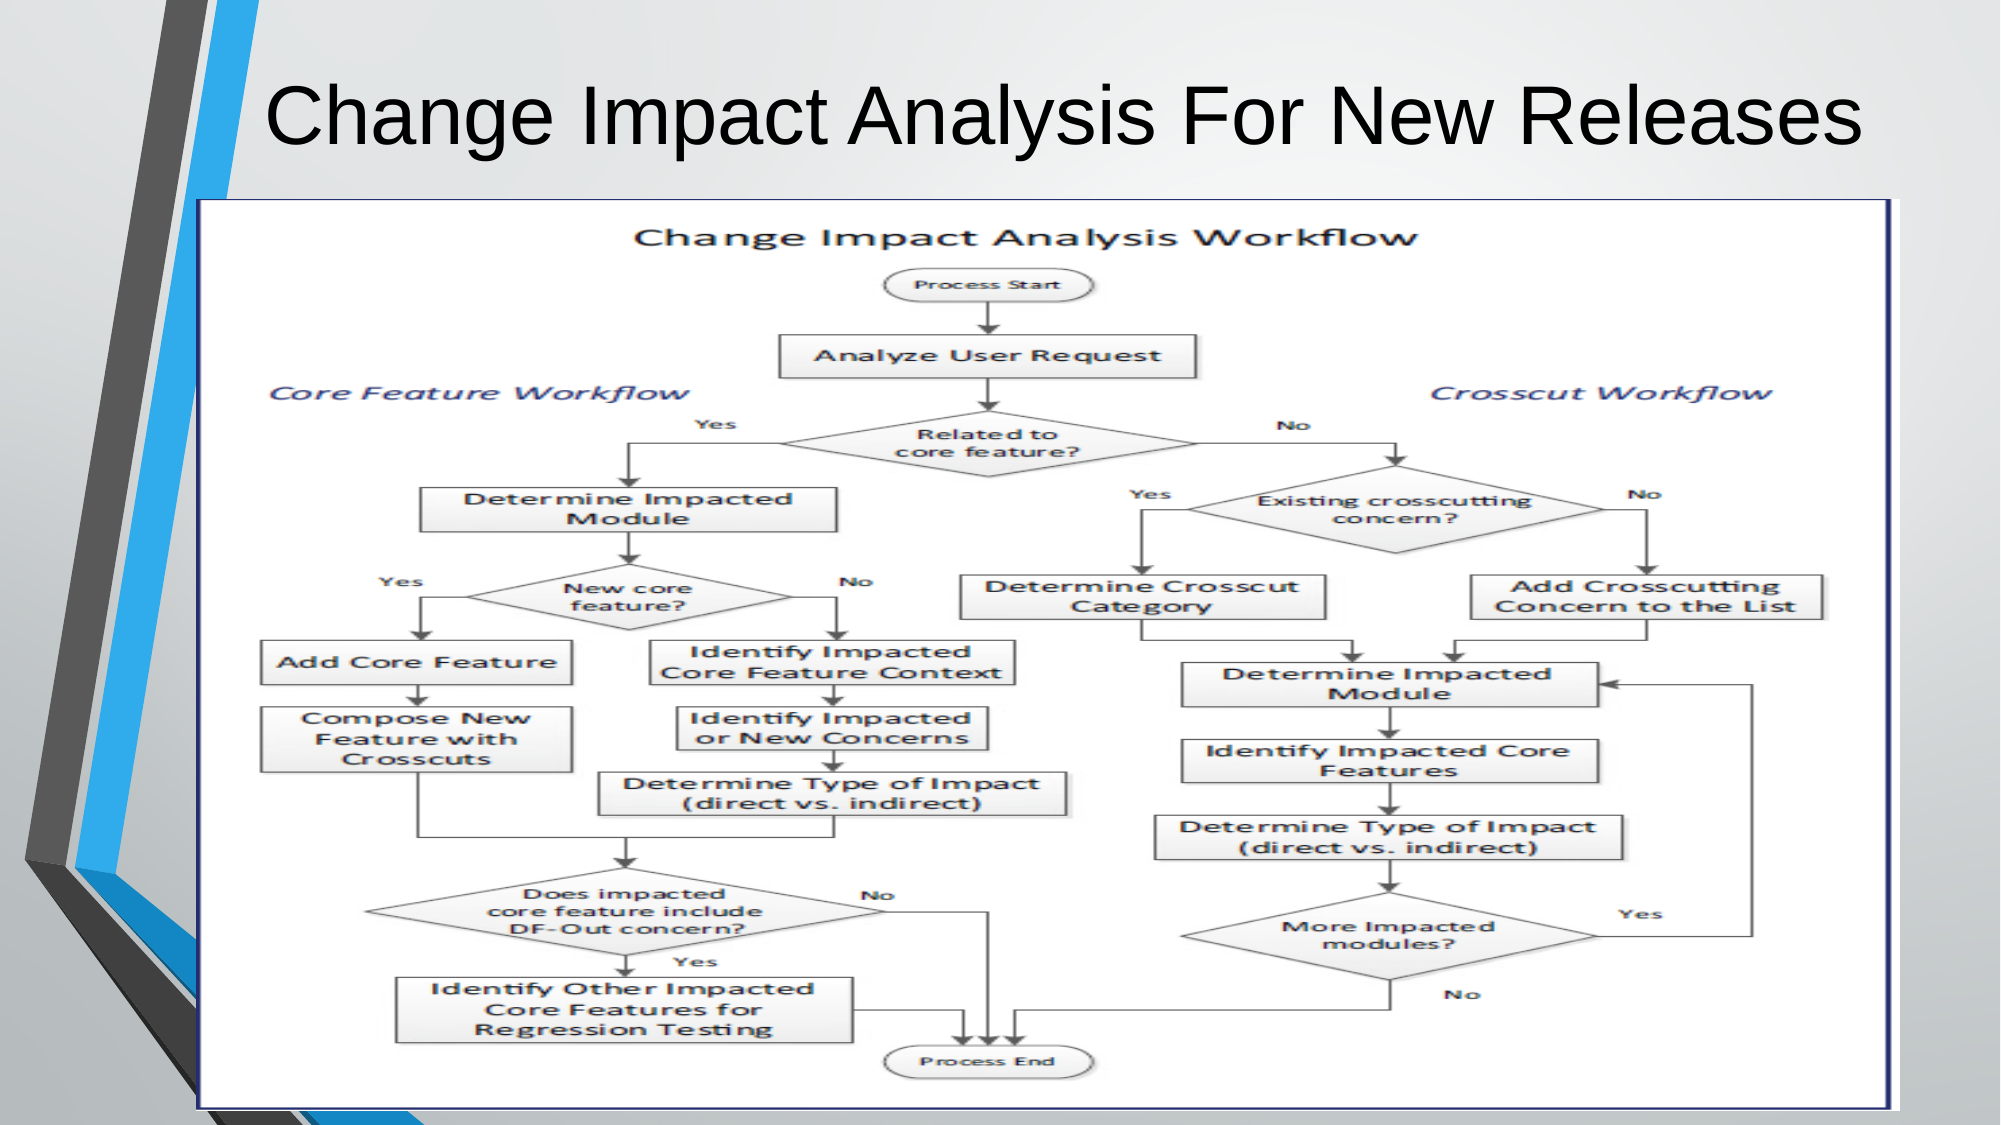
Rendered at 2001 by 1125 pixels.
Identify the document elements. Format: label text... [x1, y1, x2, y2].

picture [196, 199, 1901, 1111]
title Change Impact Analysis For New Releases [243, 22, 1887, 199]
